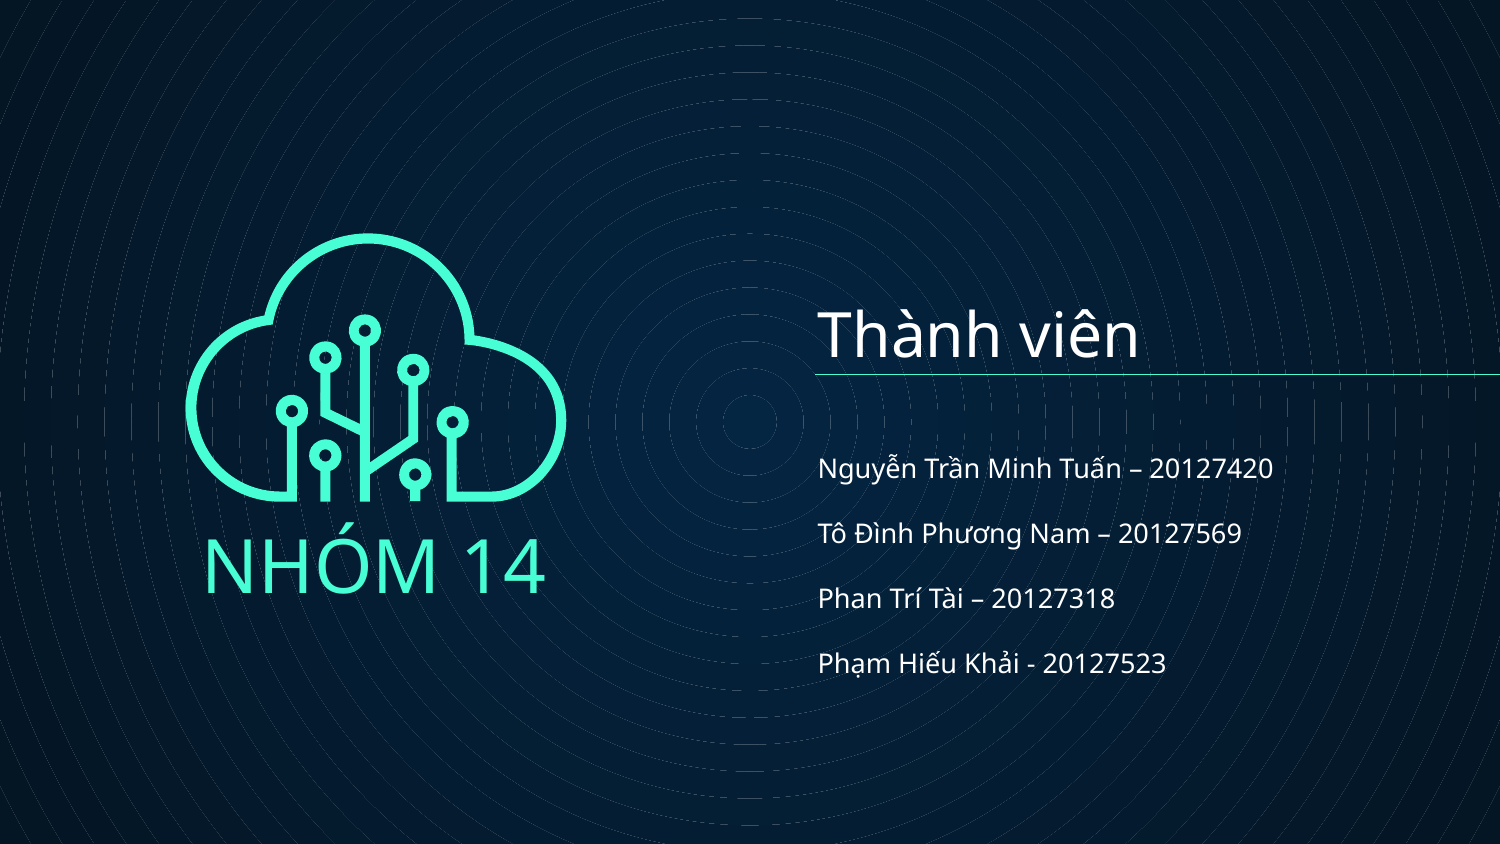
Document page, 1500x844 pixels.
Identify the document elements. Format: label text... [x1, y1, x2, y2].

title NHÓM 14 [171, 523, 577, 624]
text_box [181, 228, 567, 503]
subtitle Nguyễn Trần Minh Tuấn – 20127420 Tô Đình Phương Nam – 20127569 Phan Trí Tài – 20127318 Phạm Hiếu Khải - 20127523 [802, 436, 1471, 710]
title Thành viên [802, 285, 1382, 385]
